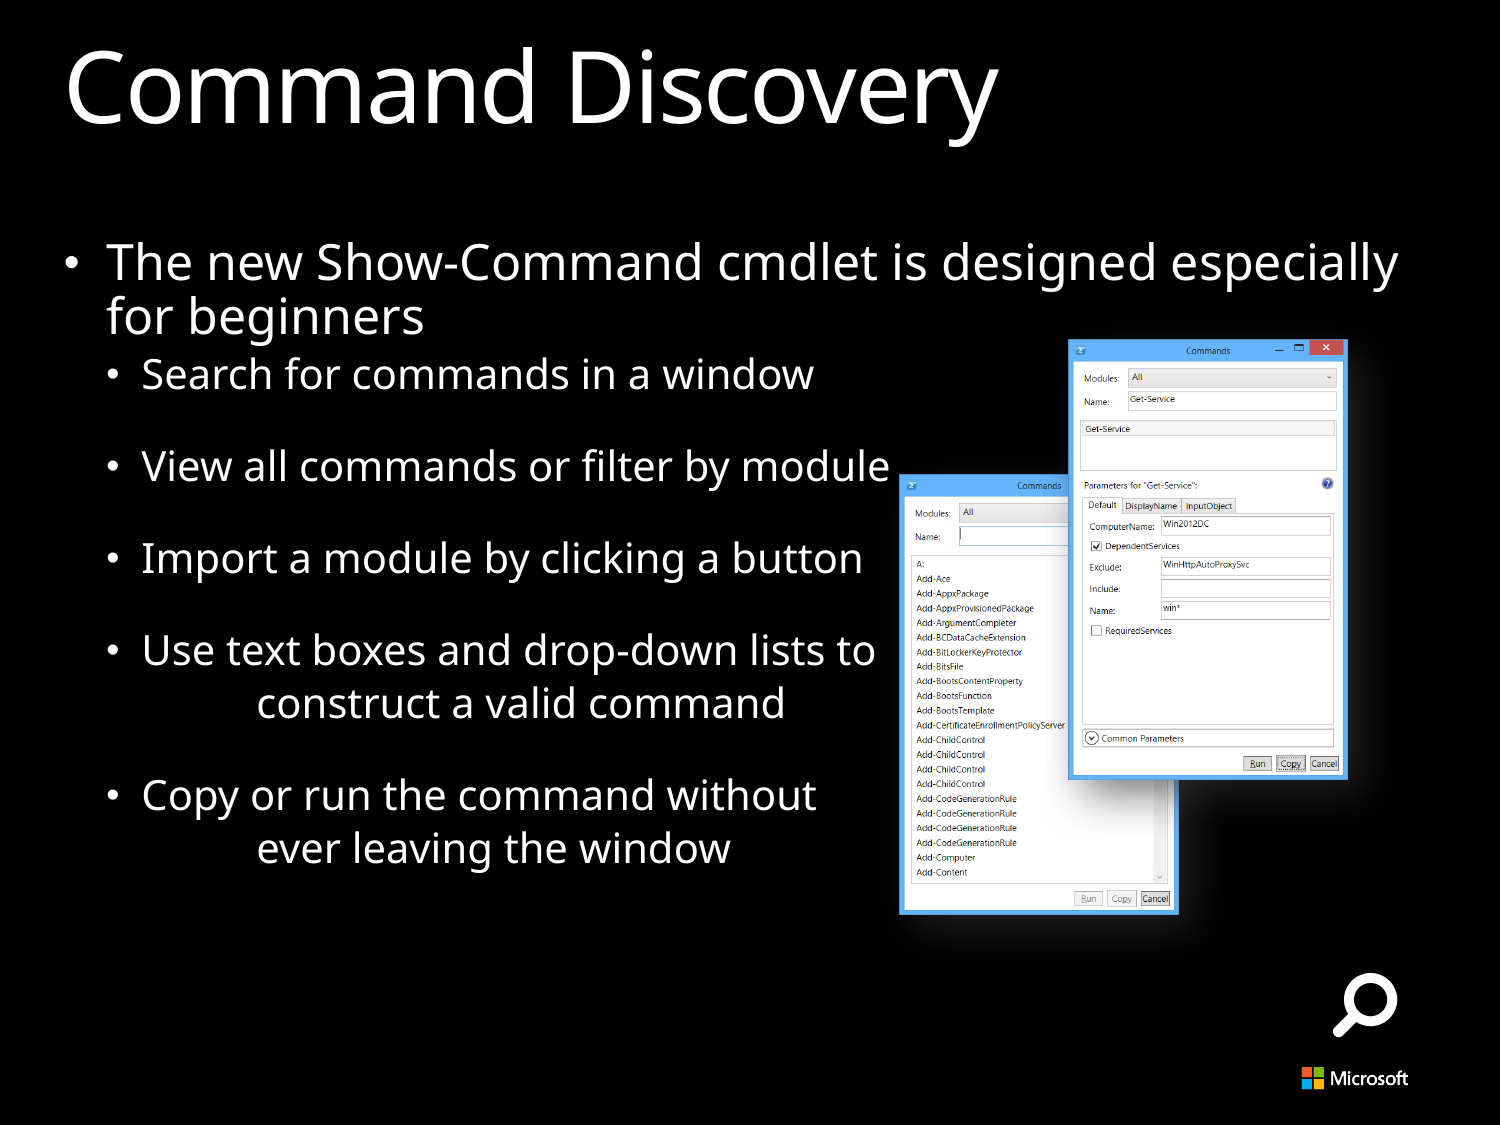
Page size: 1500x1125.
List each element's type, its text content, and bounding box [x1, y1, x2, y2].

picture [899, 339, 1348, 916]
list The new Show-Command cmdlet is designed especially for beginners Search for commands in a window View all commands or filter by module Import a module by clicking a button Use text boxes and drop-down lists to construct a valid command Copy or run the command without ever leaving the window [63, 237, 1436, 780]
title Command Discovery [63, 37, 1436, 147]
picture [1288, 952, 1425, 1114]
